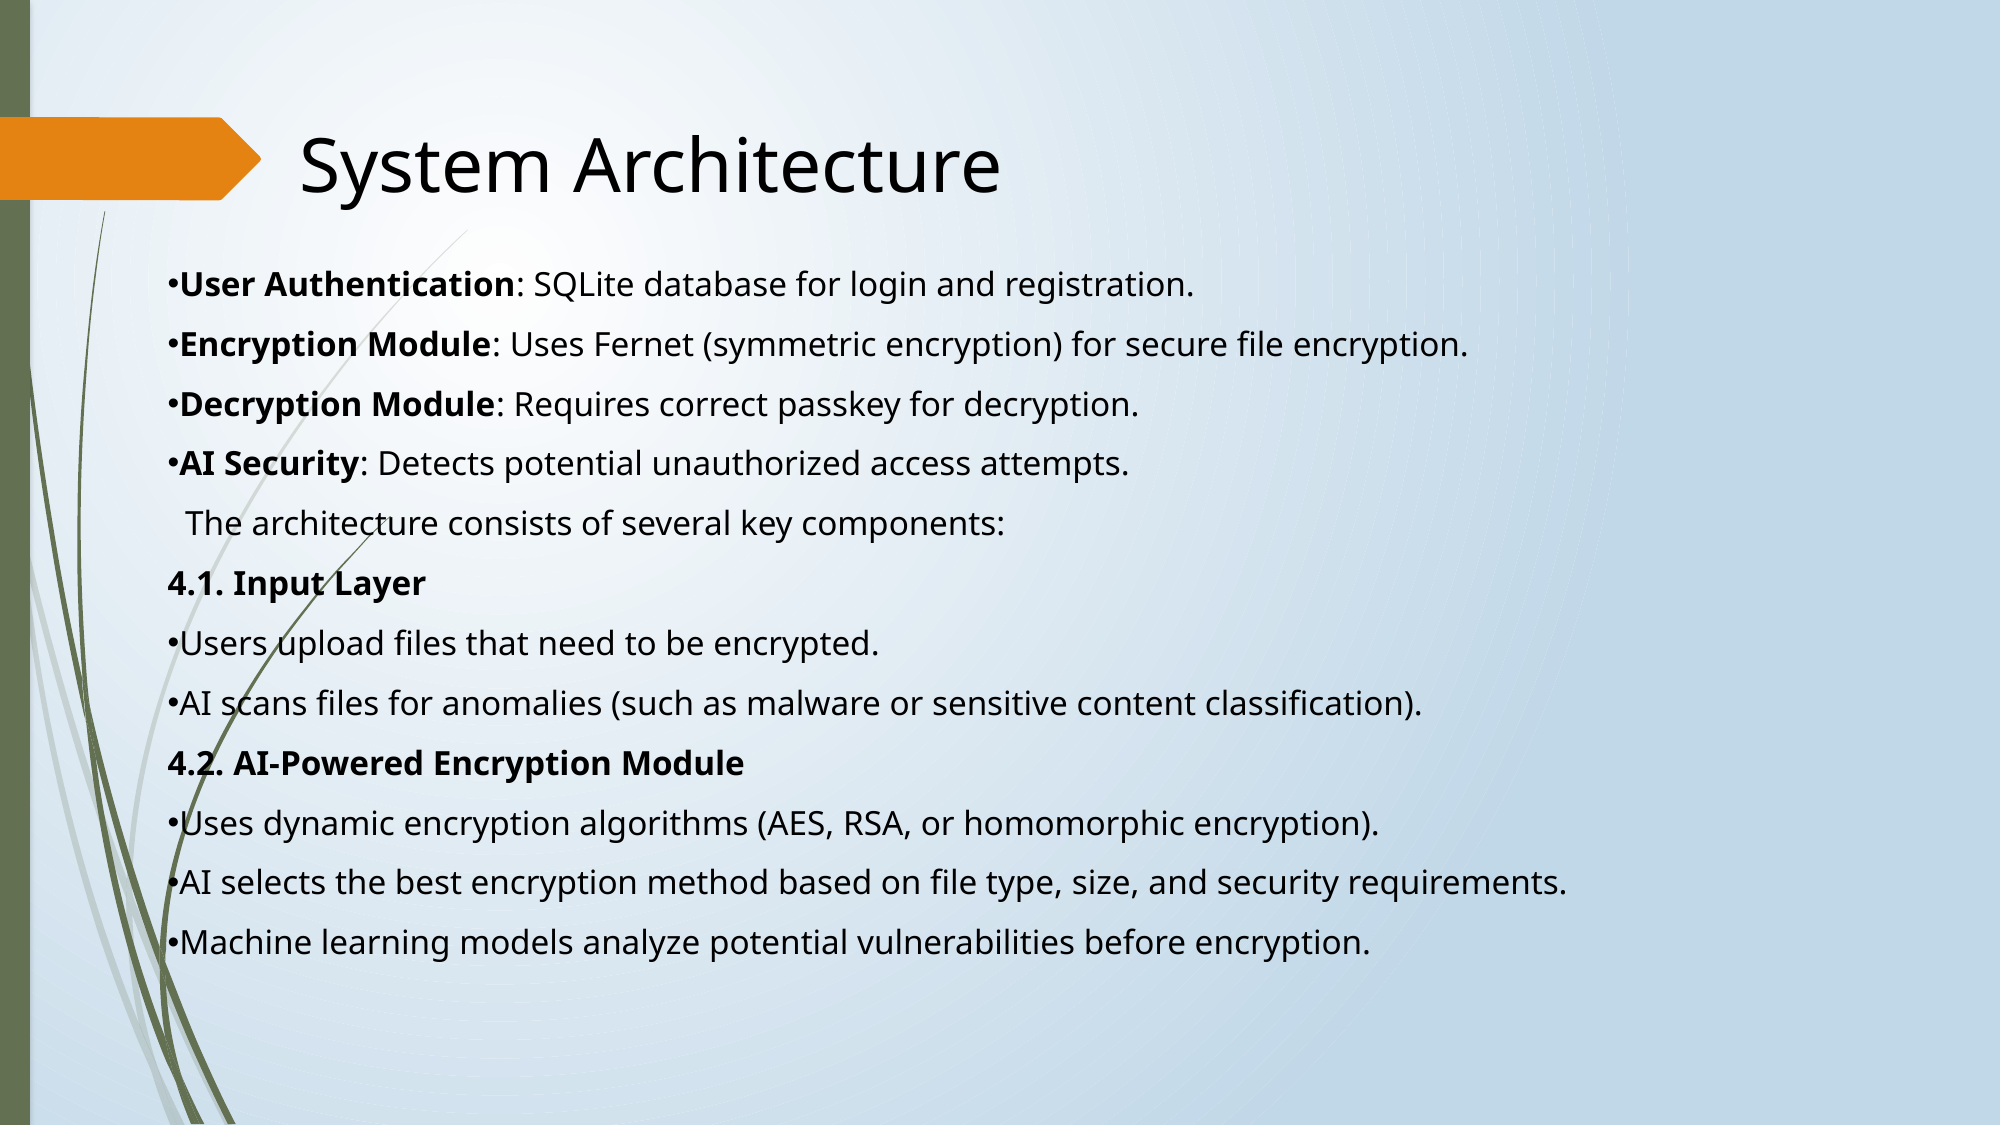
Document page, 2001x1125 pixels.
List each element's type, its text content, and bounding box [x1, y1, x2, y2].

text_box User Authentication: SQLite database for login and registration. Encryption Module: Uses Fernet (symmetric encryption) for secure file encryption. Decryption Module: Requires correct passkey for decryption. AI Security: Detects potential unauthorized access attempts. The architecture consists of several key components: 4.1. Input Layer Users upload files that need to be encrypted. AI scans files for anomalies (such as malware or sensitive content classification). 4.2. AI-Powered Encryption Module Uses dynamic encryption algorithms (AES, RSA, or homomorphic encryption). AI selects the best encryption method based on file type, size, and security requirements. Machine learning models analyze potential vulnerabilities before encryption. [153, 235, 1783, 1089]
text_box System Architecture [284, 110, 1208, 305]
